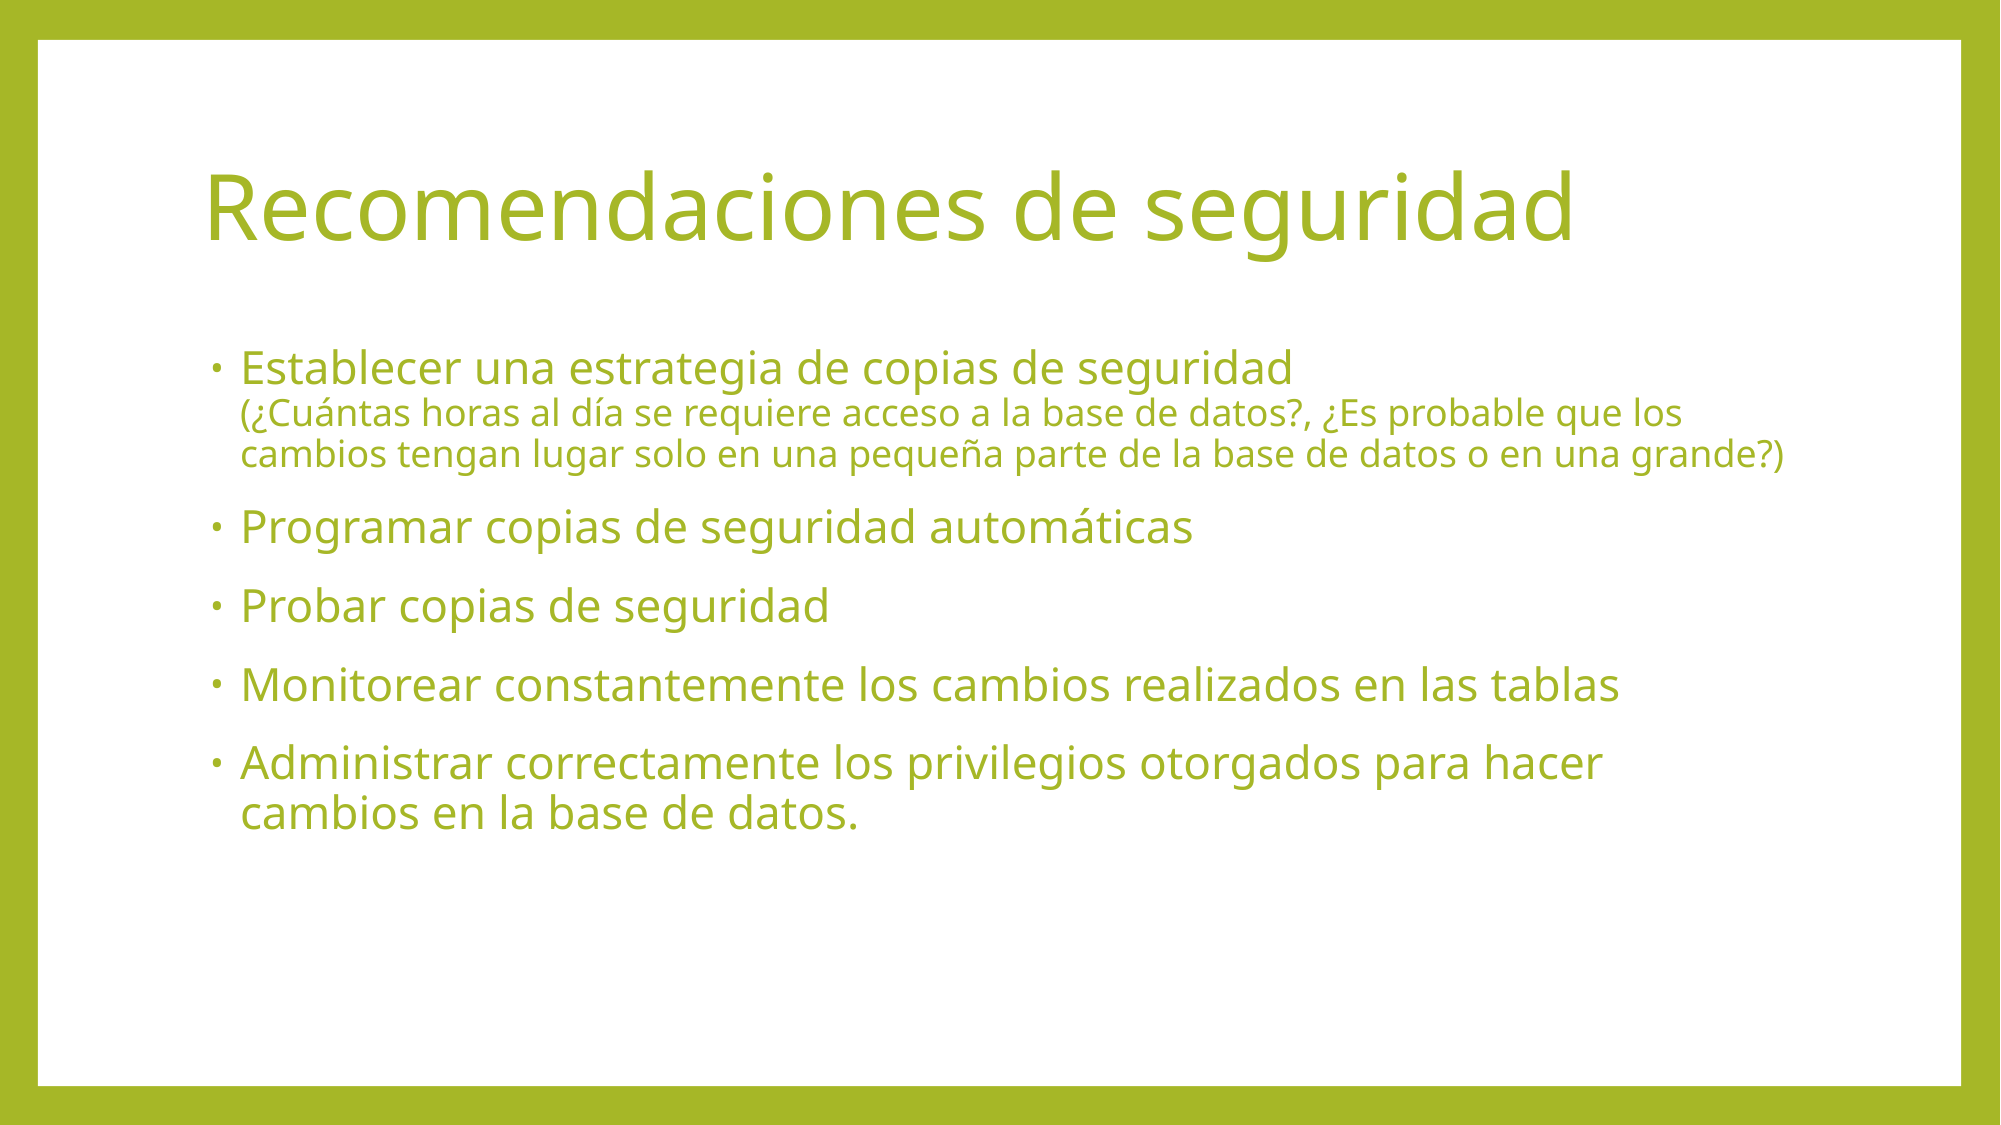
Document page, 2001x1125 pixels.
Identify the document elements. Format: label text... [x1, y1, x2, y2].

title Recomendaciones de seguridad [187, 99, 1808, 323]
list Establecer una estrategia de copias de seguridad (¿Cuántas horas al día se requiere acceso a la base de datos?, ¿Es probable que los cambios tengan lugar solo en una pequeña parte de la base de datos o en una grande?) Programar copias de seguridad automáticas Probar copias de seguridad Monitorear constantemente los cambios realizados en las tablas Administrar correctamente los privilegios otorgados para hacer cambios en la base de datos. [187, 337, 1808, 1000]
